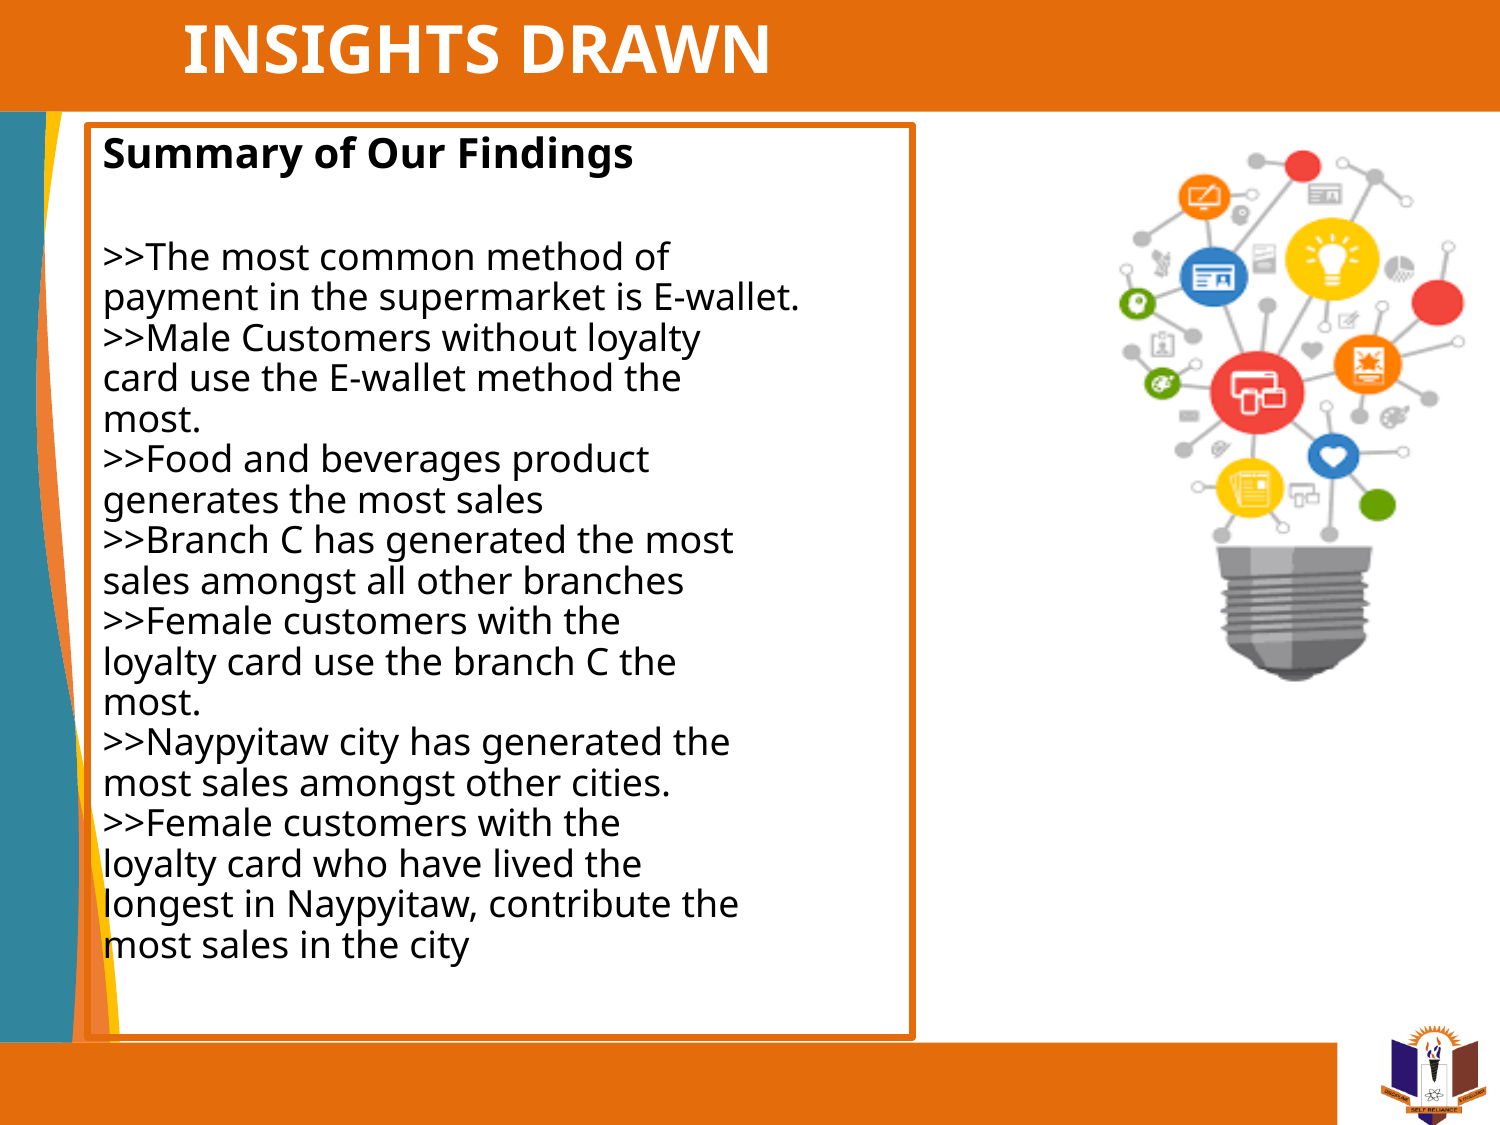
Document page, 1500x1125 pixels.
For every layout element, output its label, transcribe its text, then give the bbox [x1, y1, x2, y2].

picture [1074, 137, 1500, 688]
picture [1374, 1026, 1496, 1125]
text_box INSIGHTS DRAWN [169, 0, 1294, 95]
text_box Summary of Our Findings >>The most common method of payment in the supermarket is E-wallet. >>Male Customers without loyalty card use the E-wallet method the most. >>Food and beverages product generates the most sales >>Branch C has generated the most sales amongst all other branches >>Female customers with the loyalty card use the branch C the most. >>Naypyitaw city has generated the most sales amongst other cities. >>Female customers with the loyalty card who have lived the longest in Naypyitaw, contribute the most sales in the city [87, 124, 913, 1038]
